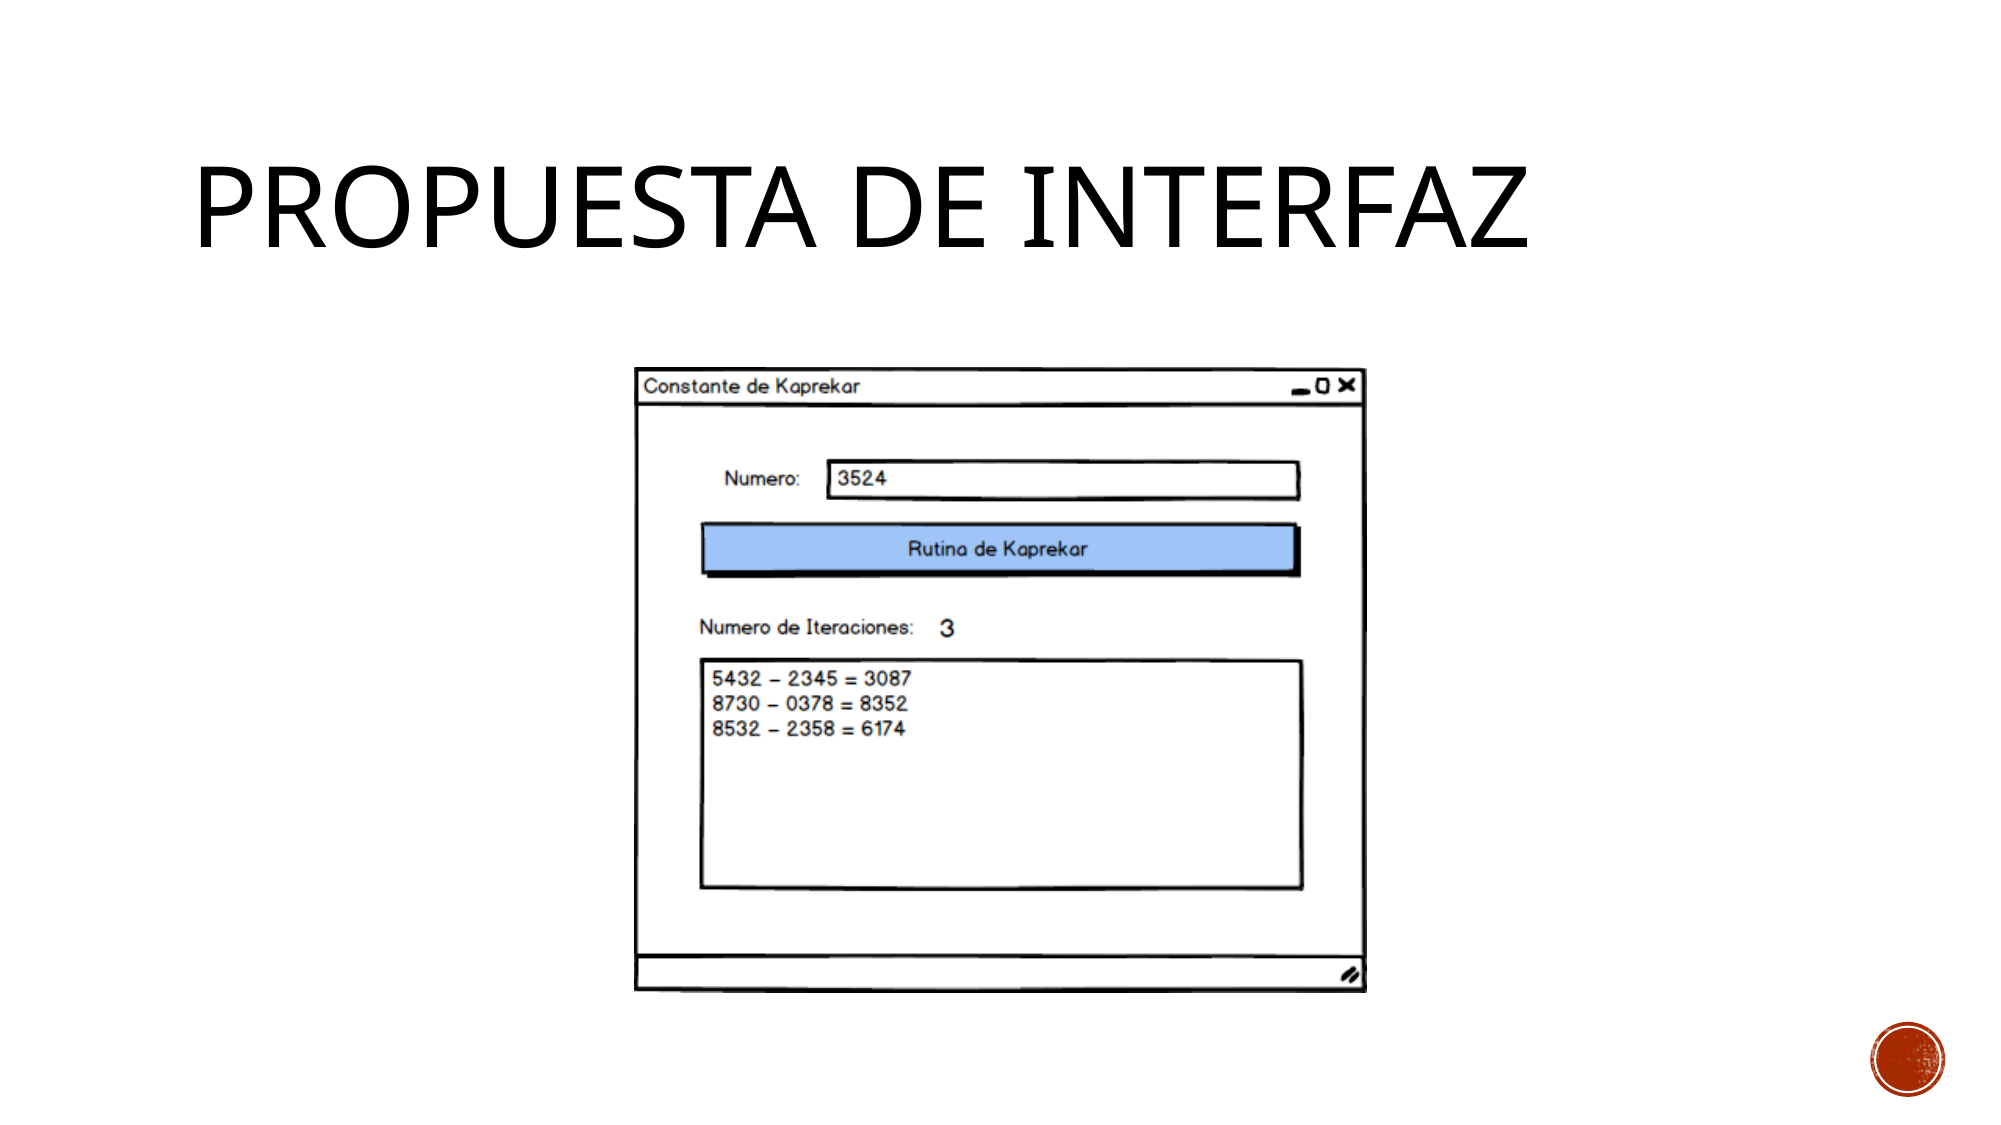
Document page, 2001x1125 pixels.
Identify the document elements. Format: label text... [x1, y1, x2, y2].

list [638, 371, 1365, 992]
picture [634, 367, 1367, 993]
title Propuesta de interfaz [175, 79, 1826, 344]
